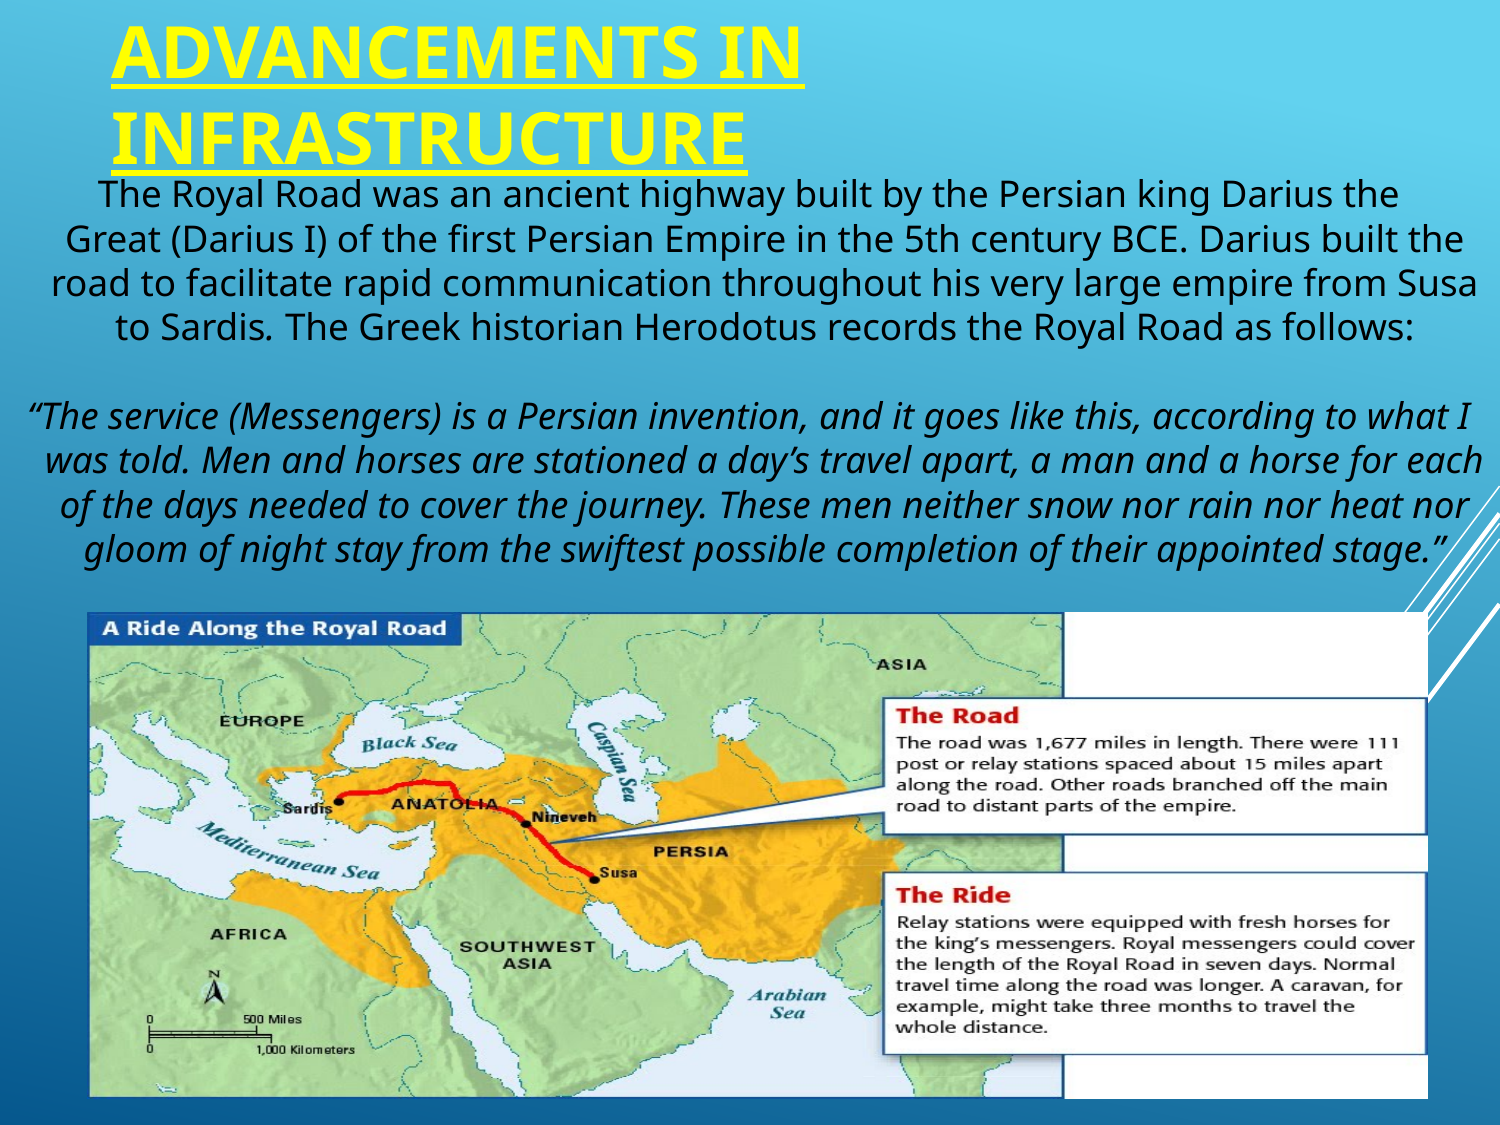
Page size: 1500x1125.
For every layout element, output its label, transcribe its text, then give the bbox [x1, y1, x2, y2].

list The Royal Road was an ancient highway built by the Persian king Darius the Great (Darius I) of the first Persian Empire in the 5th century BCE. Darius built the road to facilitate rapid communication throughout his very large empire from Susa to Sardis. The Greek historian Herodotus records the Royal Road as follows: “The service (Messengers) is a Persian invention, and it goes like this, according to what I was told. Men and horses are stationed a day’s travel apart, a man and a horse for each of the days needed to cover the journey. These men neither snow nor rain nor heat nor gloom of night stay from the swiftest possible completion of their appointed stage.” [0, 140, 1500, 600]
title ADVANCEMENTS IN INFRASTRUCTURE [99, 0, 1150, 140]
picture [87, 612, 1428, 1100]
